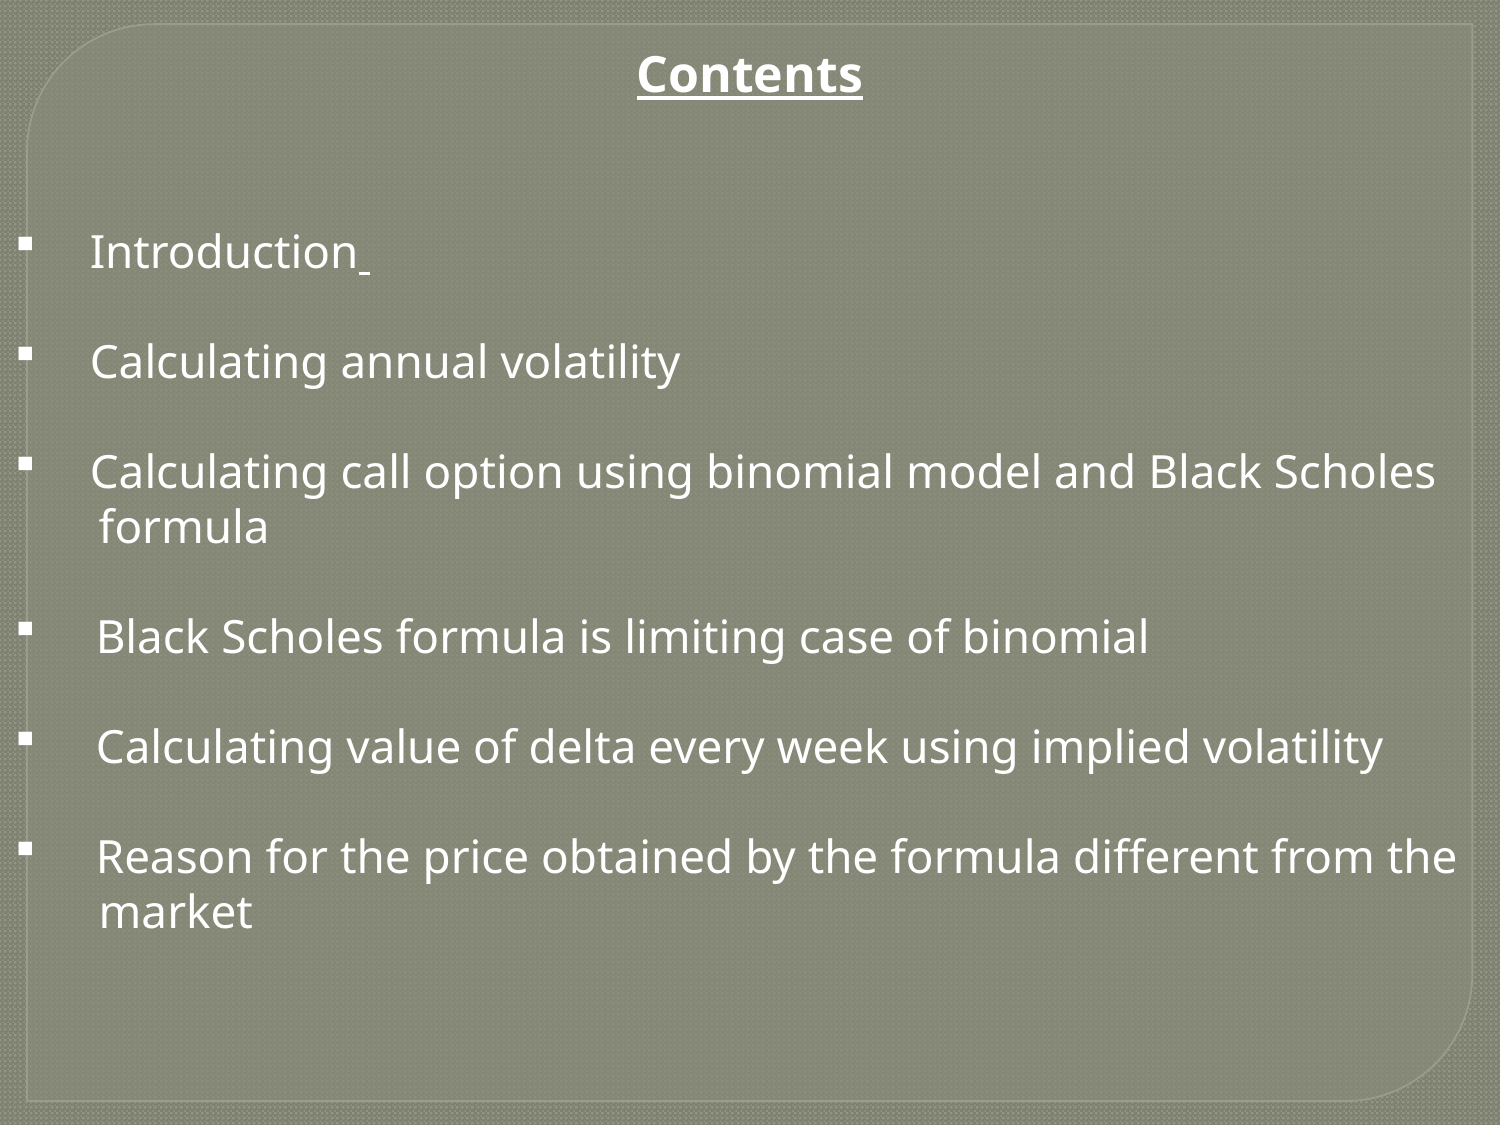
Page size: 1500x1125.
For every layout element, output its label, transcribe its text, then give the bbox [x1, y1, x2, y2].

text_box Contents Introduction Calculating annual volatility Calculating call option using binomial model and Black Scholes formula Black Scholes formula is limiting case of binomial Calculating value of delta every week using implied volatility Reason for the price obtained by the formula different from the market [0, 35, 1500, 1050]
